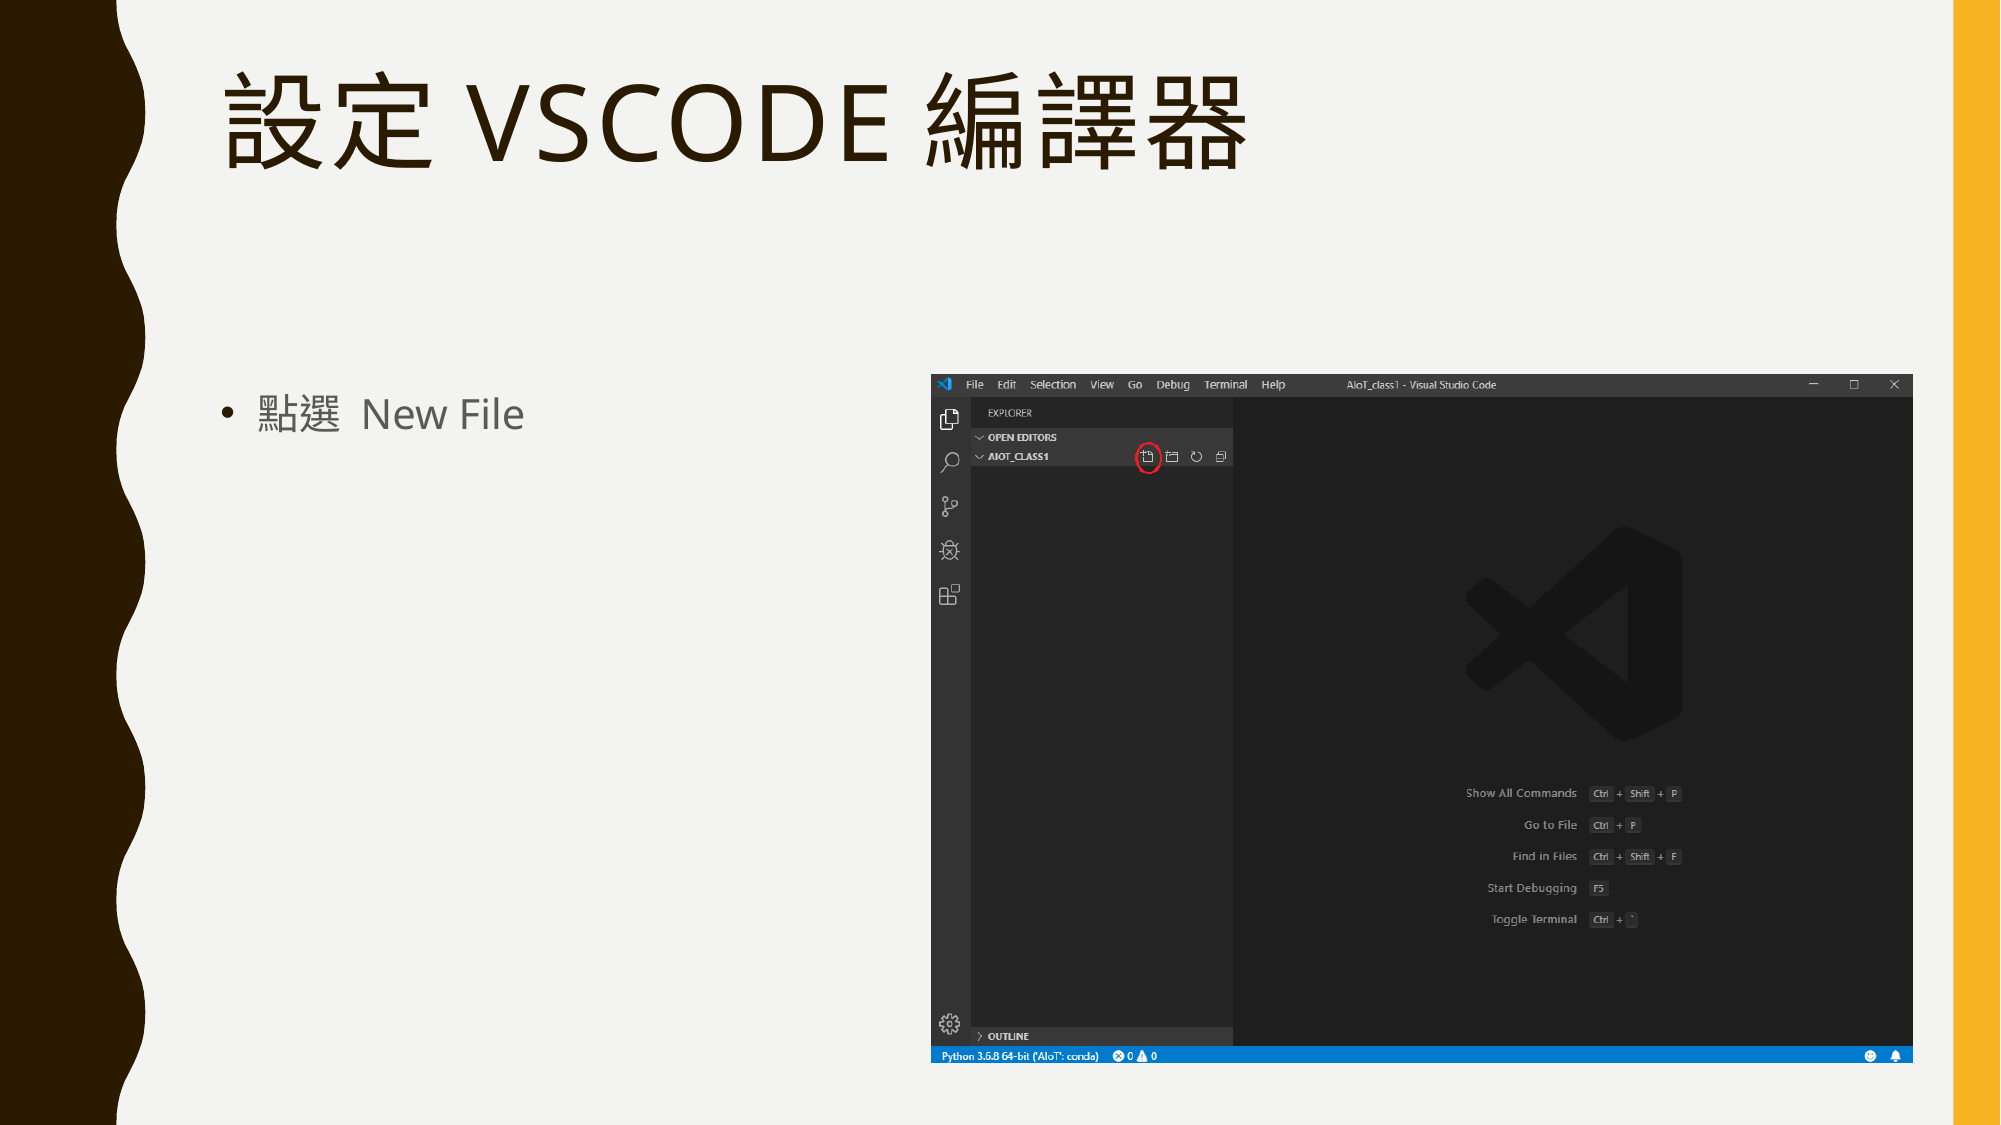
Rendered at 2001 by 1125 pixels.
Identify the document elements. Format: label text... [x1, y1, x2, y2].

list 點選 New File [205, 375, 931, 965]
title 設定VSCODE編譯器 [205, 62, 1875, 308]
picture [931, 374, 1913, 1063]
